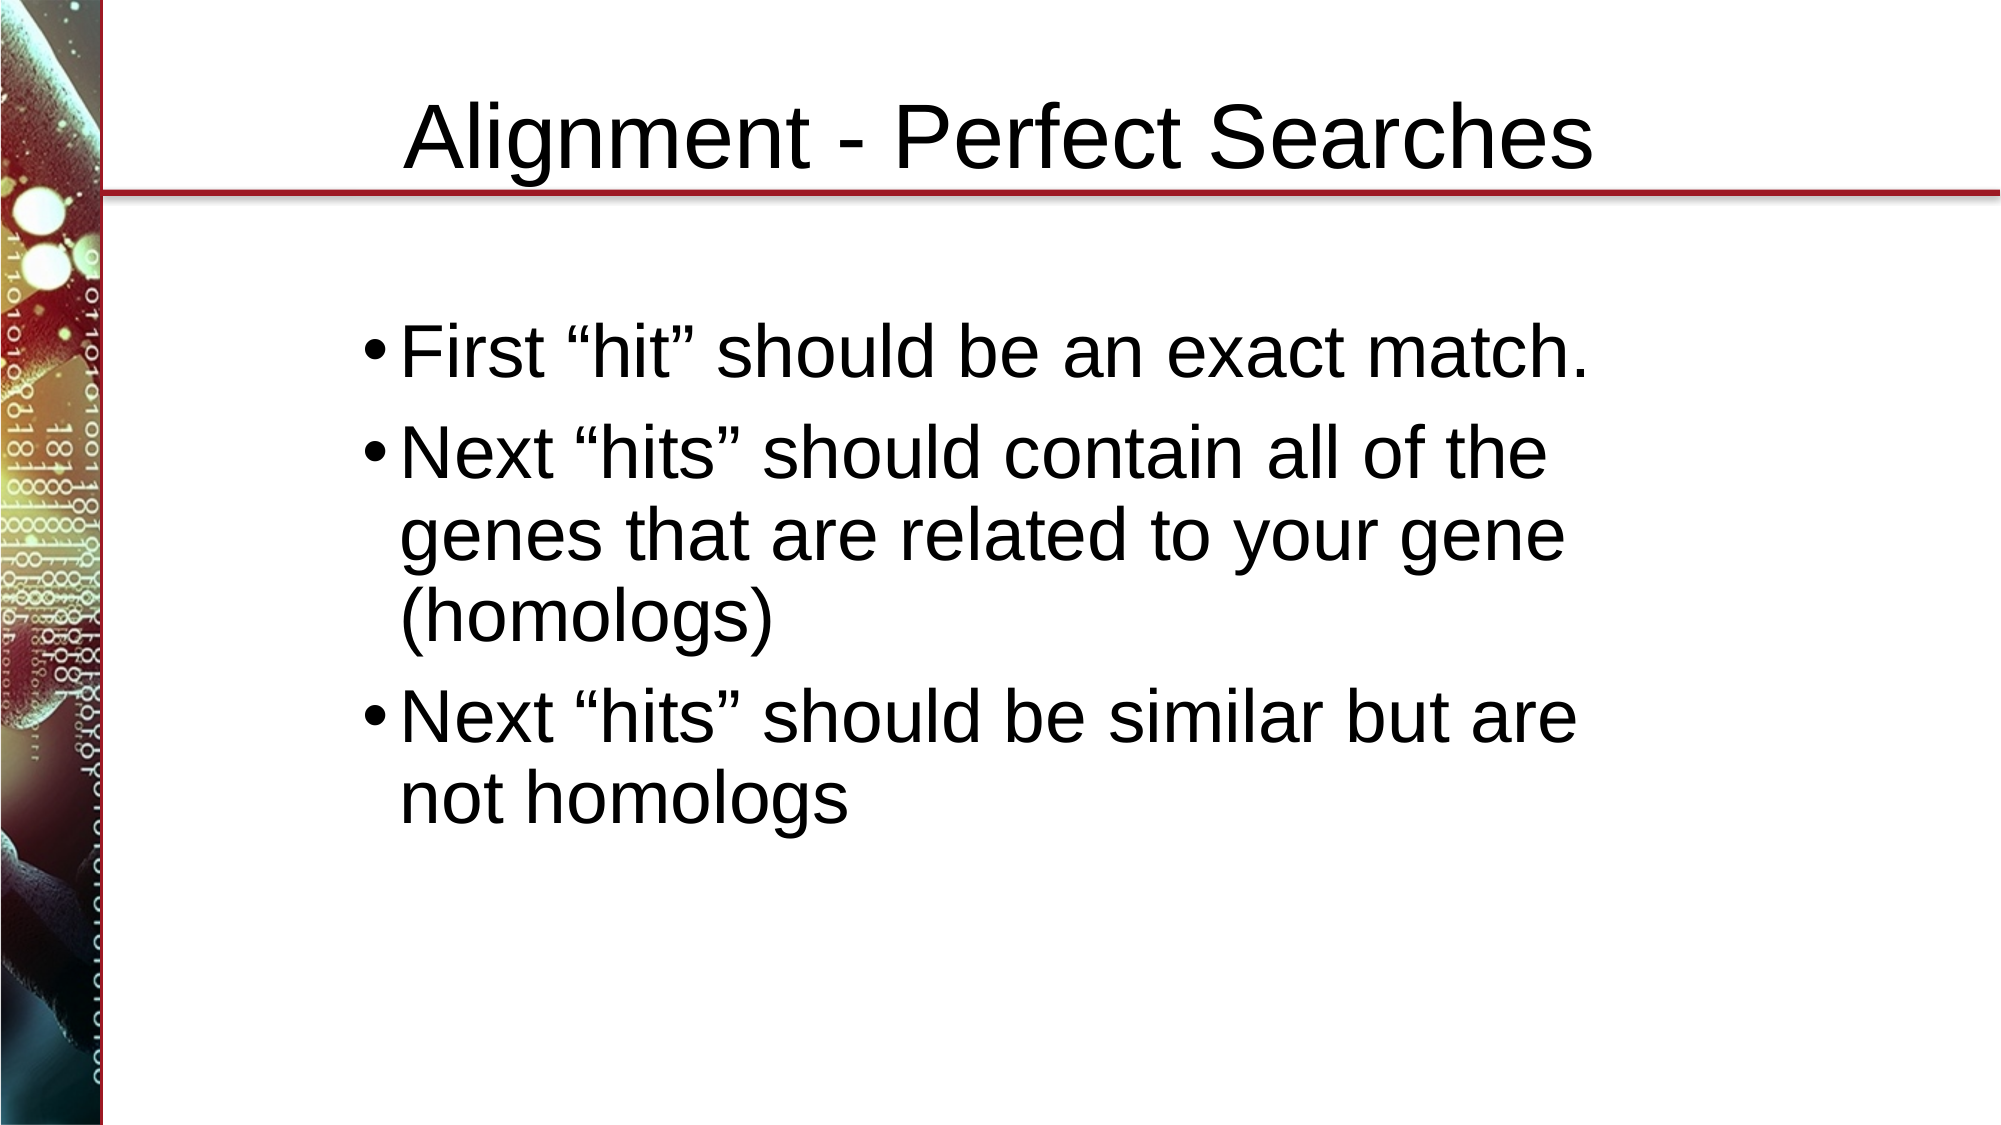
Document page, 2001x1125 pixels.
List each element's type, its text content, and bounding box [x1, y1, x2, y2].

list First “hit” should be an exact match. Next “hits” should contain all of the genes that are related to your gene (homologs) Next “hits” should be similar but are not homologs [362, 312, 1638, 1065]
picture [1, 1, 100, 1124]
title Alignment - Perfect Searches [99, 44, 1900, 233]
